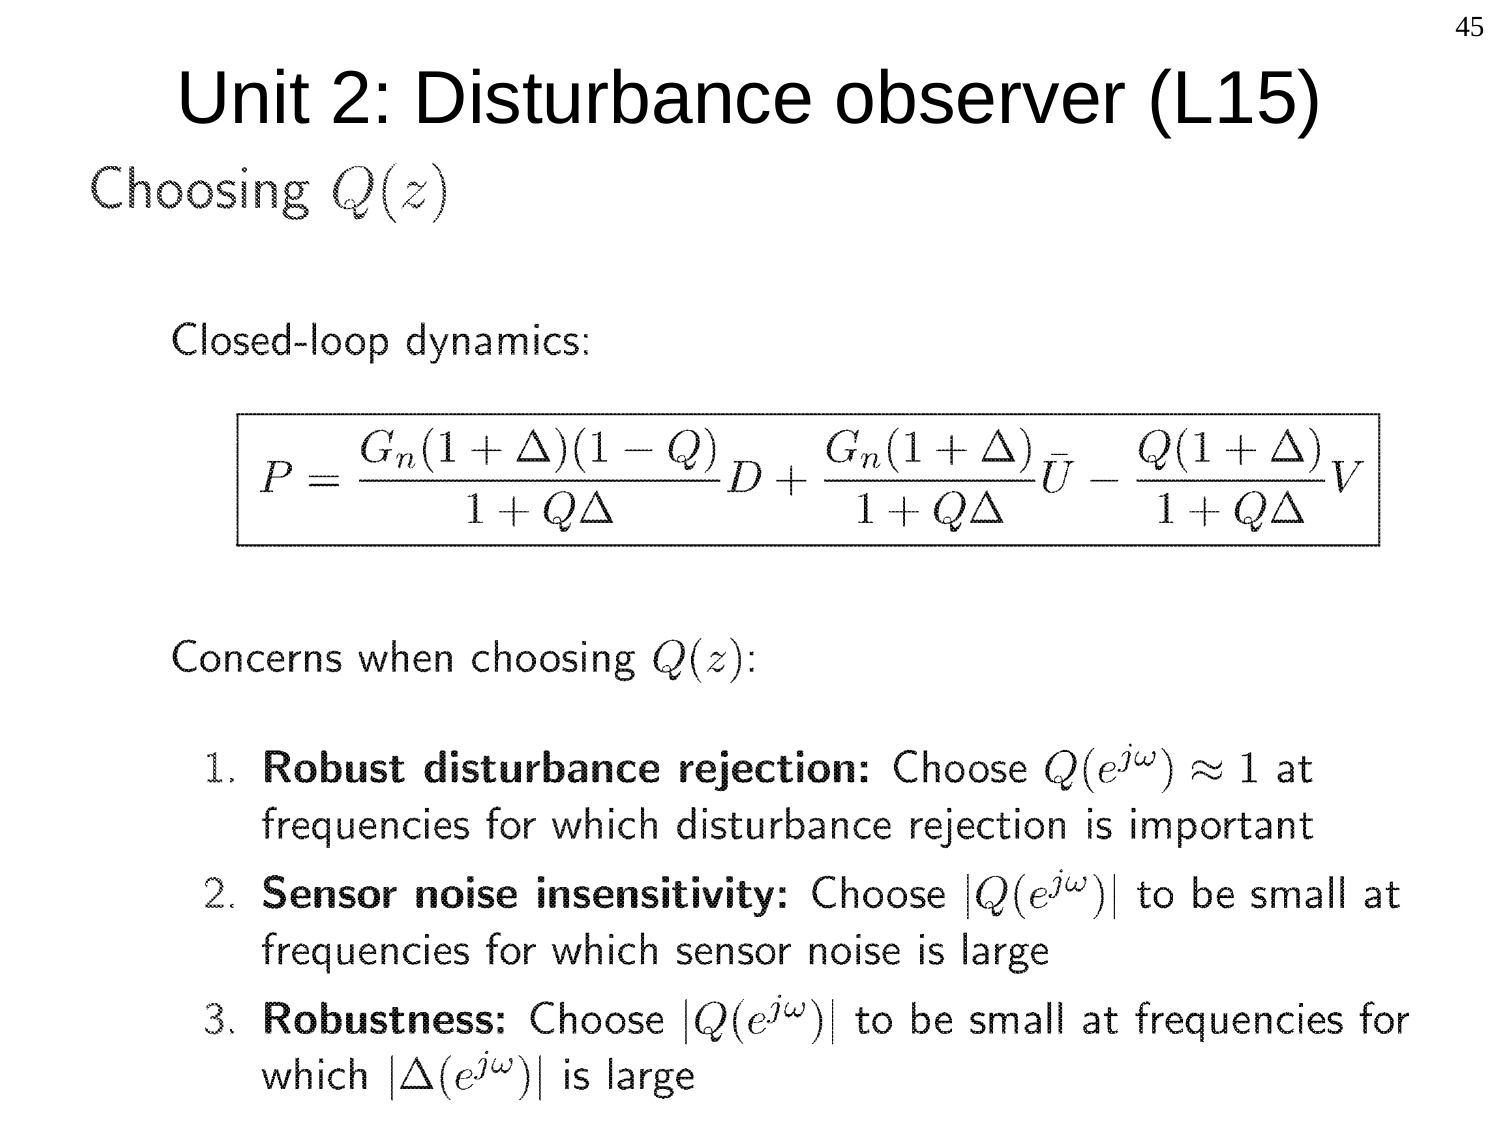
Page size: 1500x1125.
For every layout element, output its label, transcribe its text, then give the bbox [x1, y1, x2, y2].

title Unit 2: Disturbance observer (L15) [112, 0, 1388, 160]
picture [89, 162, 1411, 1105]
slide_number 45 [1388, 0, 1500, 76]
